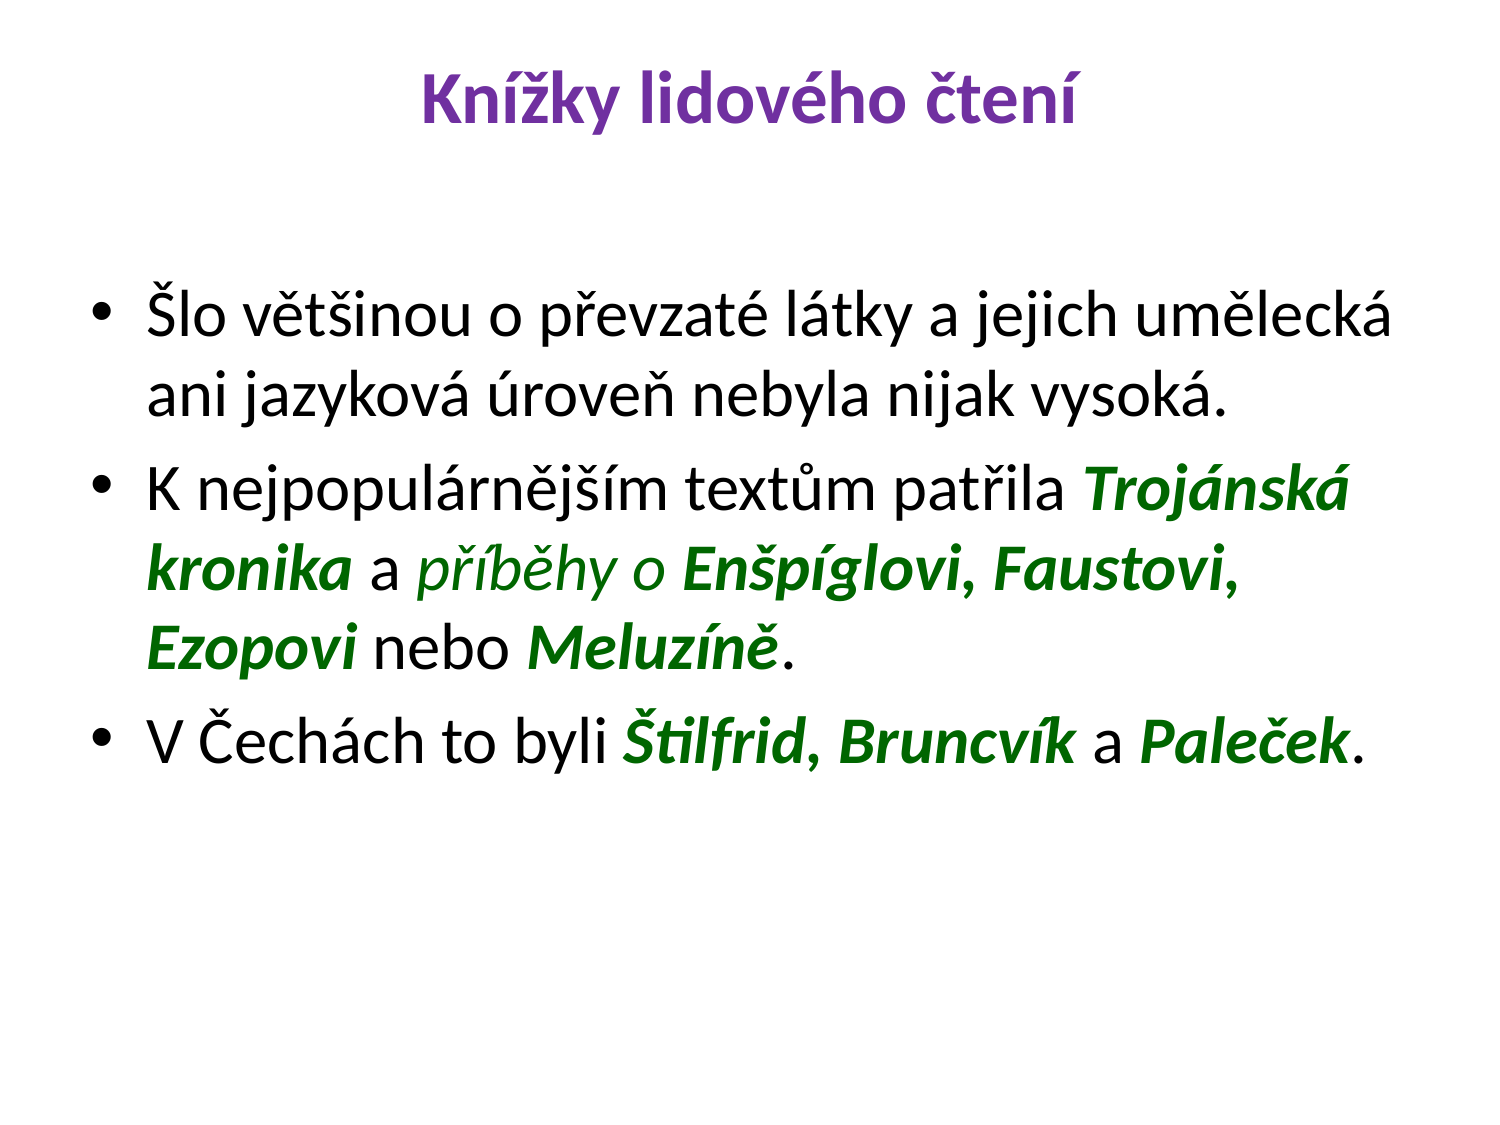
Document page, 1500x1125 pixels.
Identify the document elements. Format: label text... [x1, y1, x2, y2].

title Knížky lidového čtení [75, 45, 1425, 233]
list Šlo většinou o převzaté látky a jejich umělecká ani jazyková úroveň nebyla nijak vysoká. K nejpopulárnějším textům patřila Trojánská kronika a příběhy o Enšpíglovi, Faustovi, Ezopovi nebo Meluzíně. V Čechách to byli Štilfrid, Bruncvík a Paleček. [75, 262, 1425, 1005]
